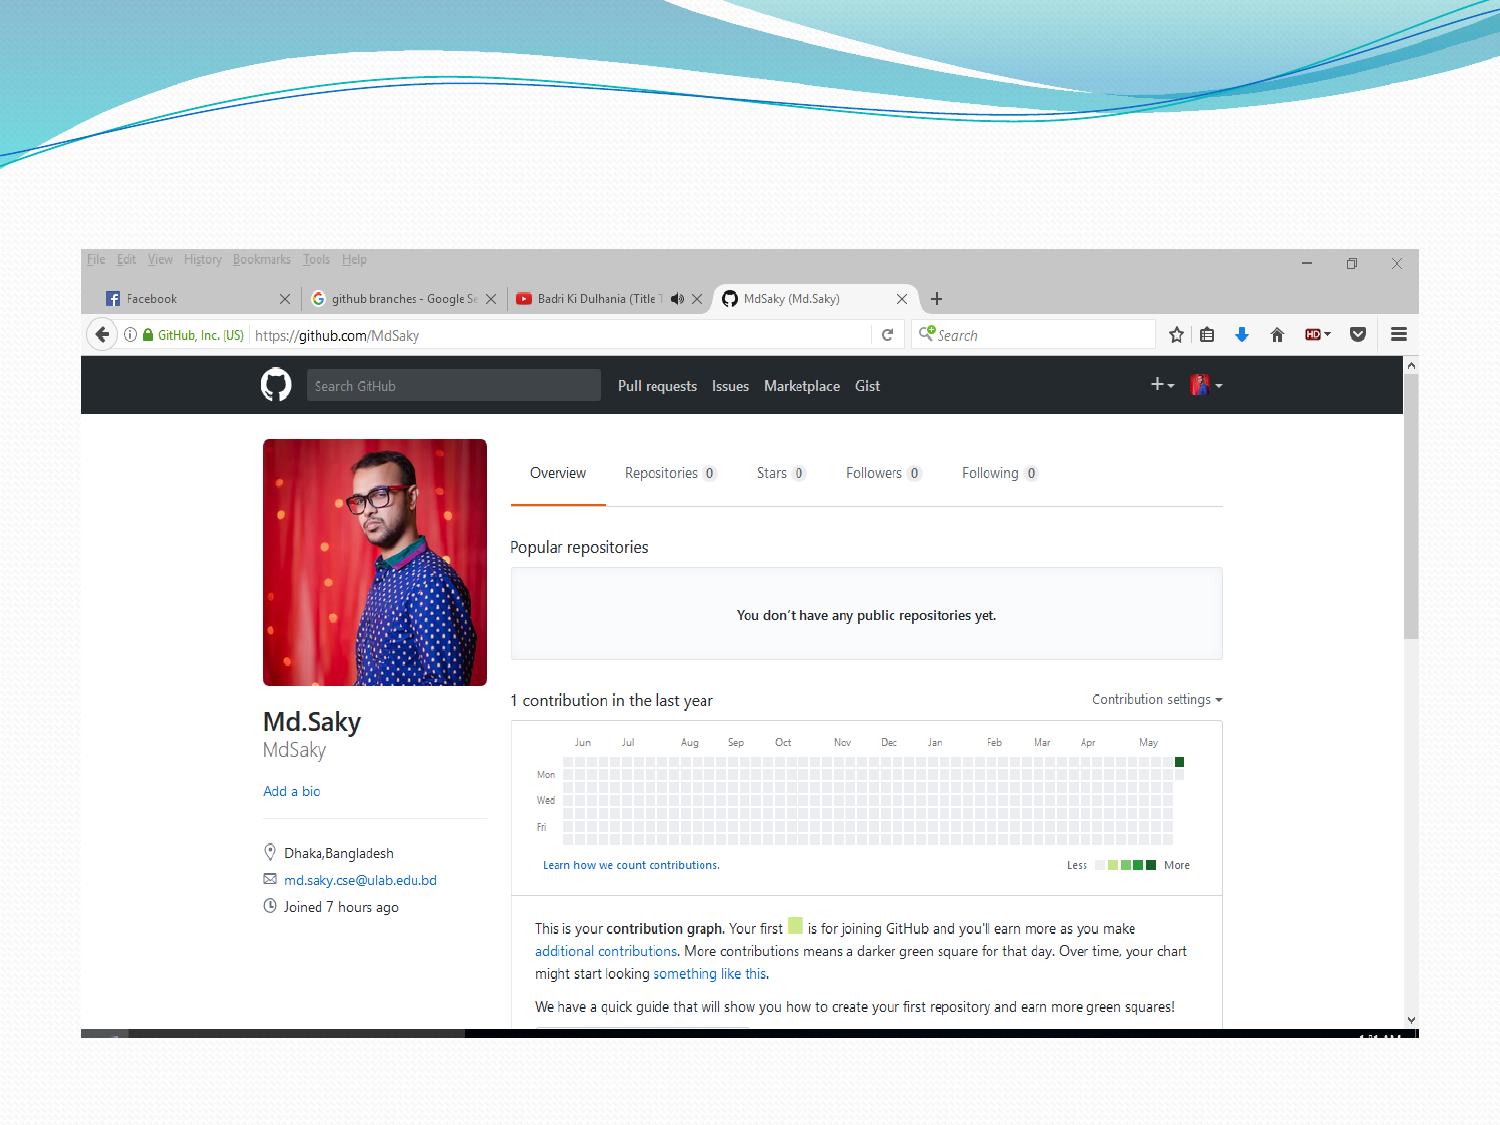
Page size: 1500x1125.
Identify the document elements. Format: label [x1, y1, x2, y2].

list [81, 249, 1419, 1038]
